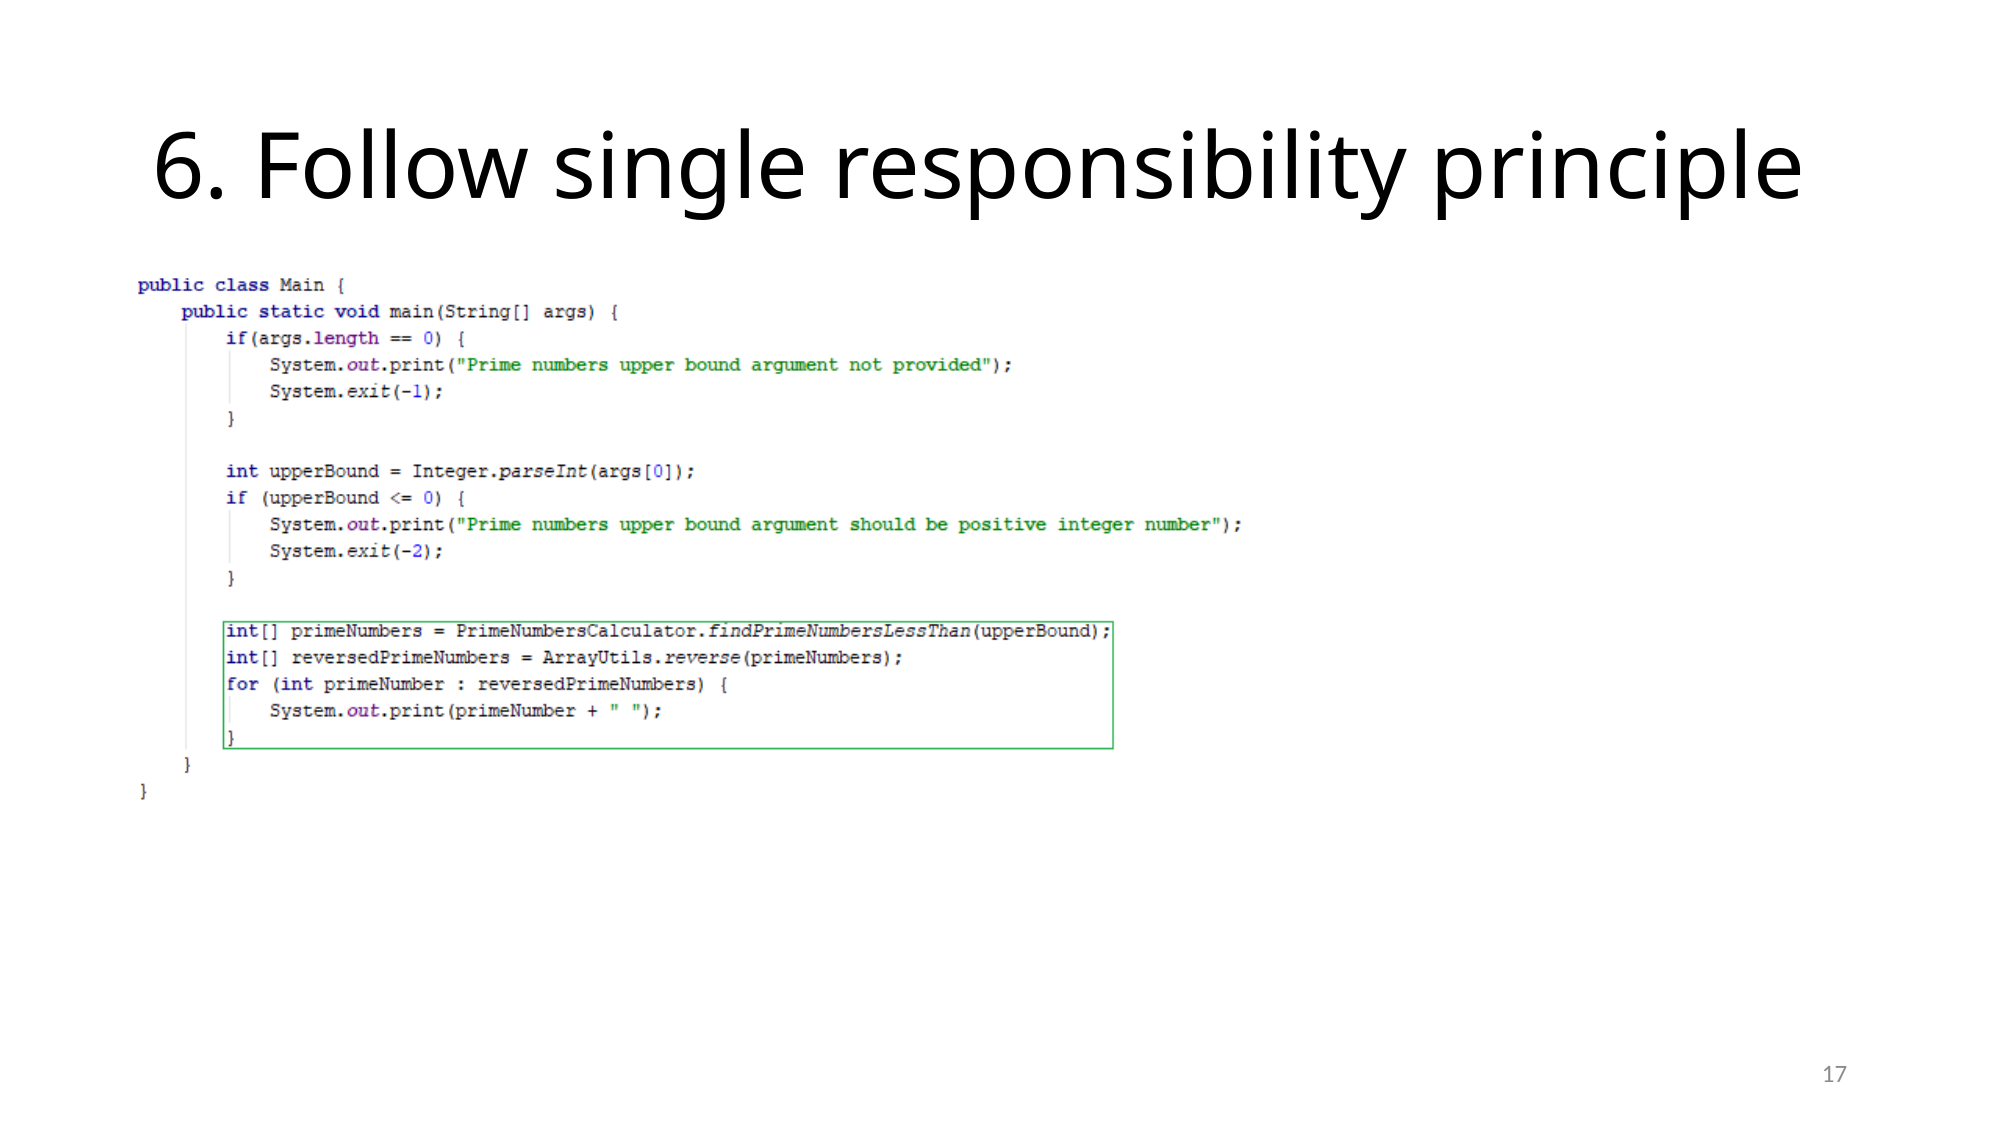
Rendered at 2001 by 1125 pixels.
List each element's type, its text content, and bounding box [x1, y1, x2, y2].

slide_number 17 [1412, 1042, 1863, 1103]
title 6. Follow single responsibility principle [137, 59, 1863, 278]
picture [137, 277, 1247, 806]
